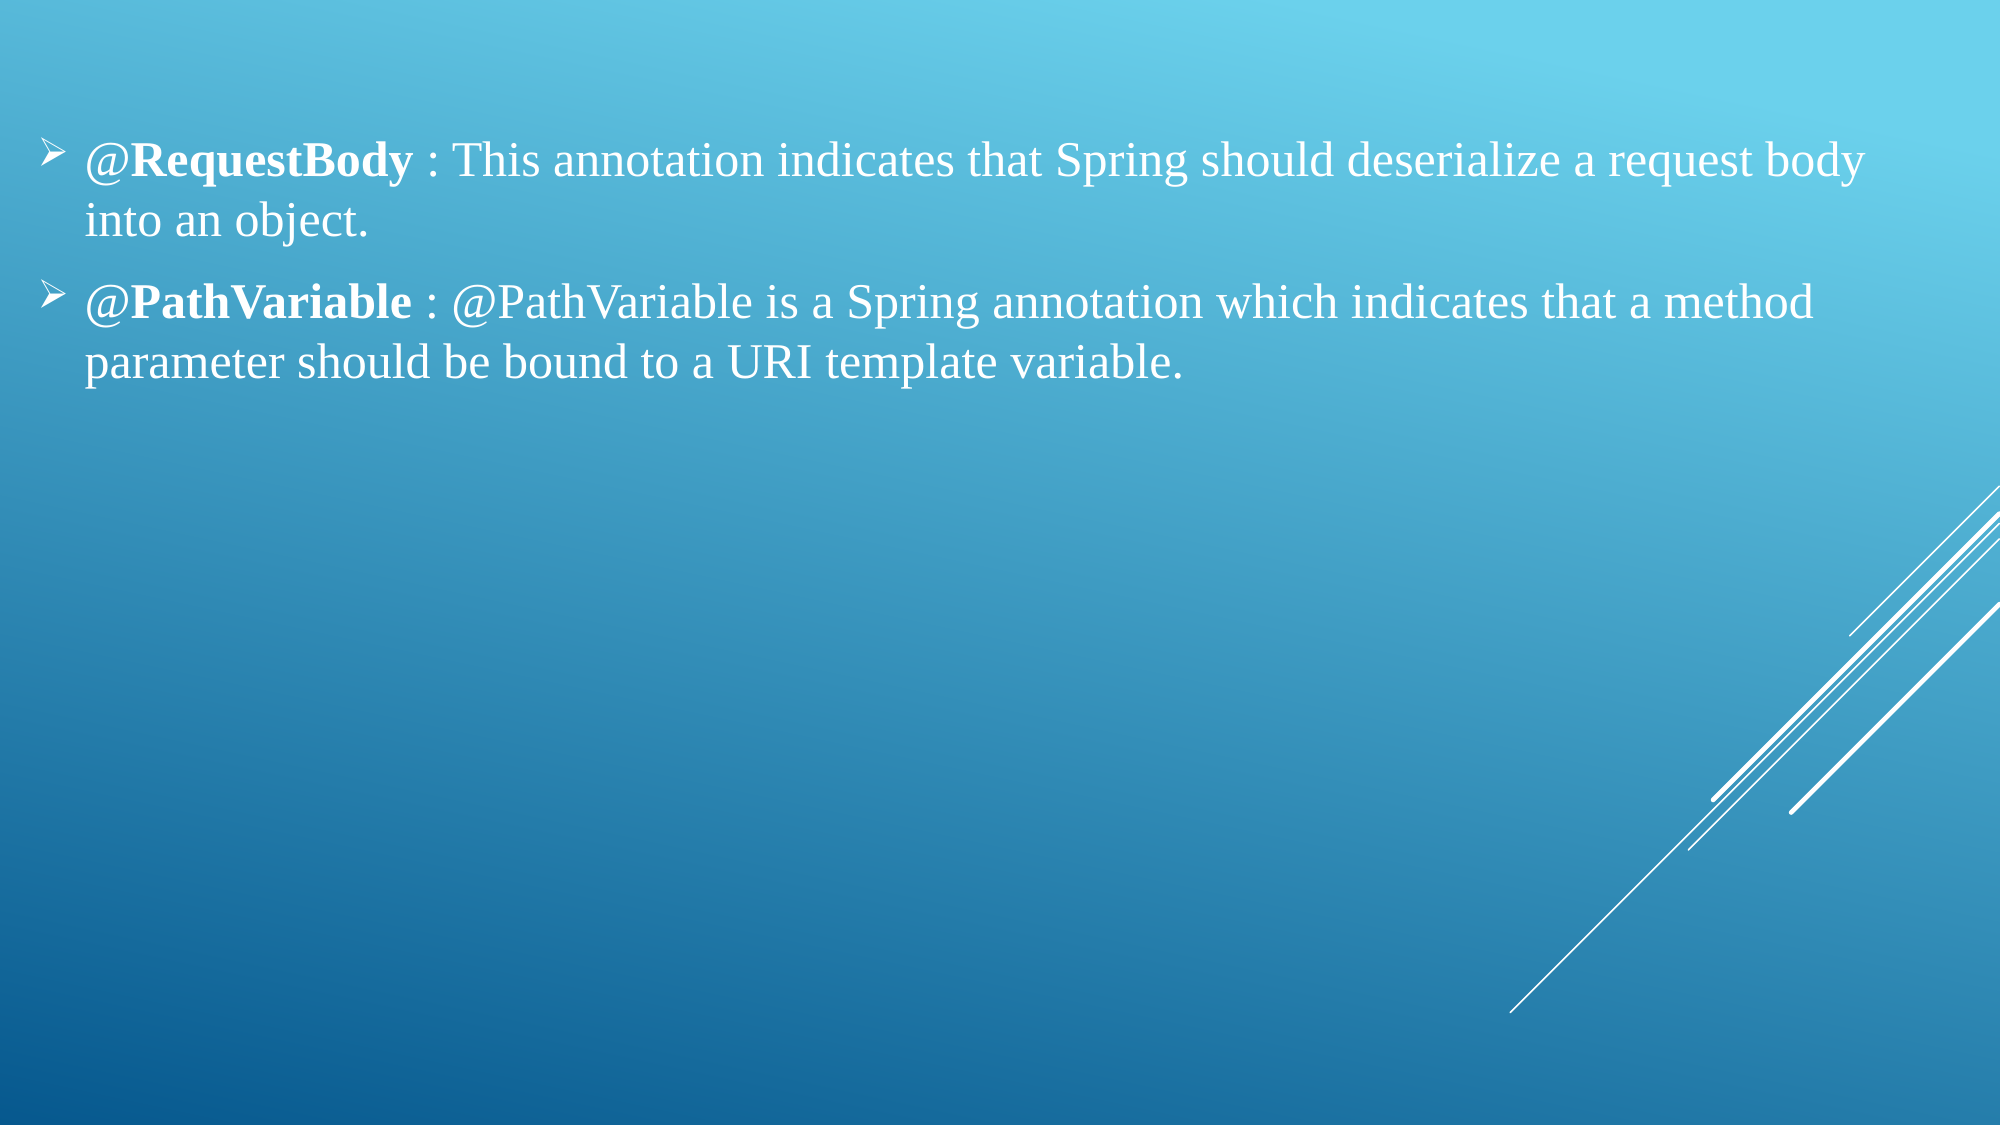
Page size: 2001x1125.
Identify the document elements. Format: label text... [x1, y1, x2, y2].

list @RequestBody : This annotation indicates that Spring should deserialize a request body into an object. @PathVariable : @PathVariable is a Spring annotation which indicates that a method parameter should be bound to a URI template variable. [22, 49, 1905, 714]
